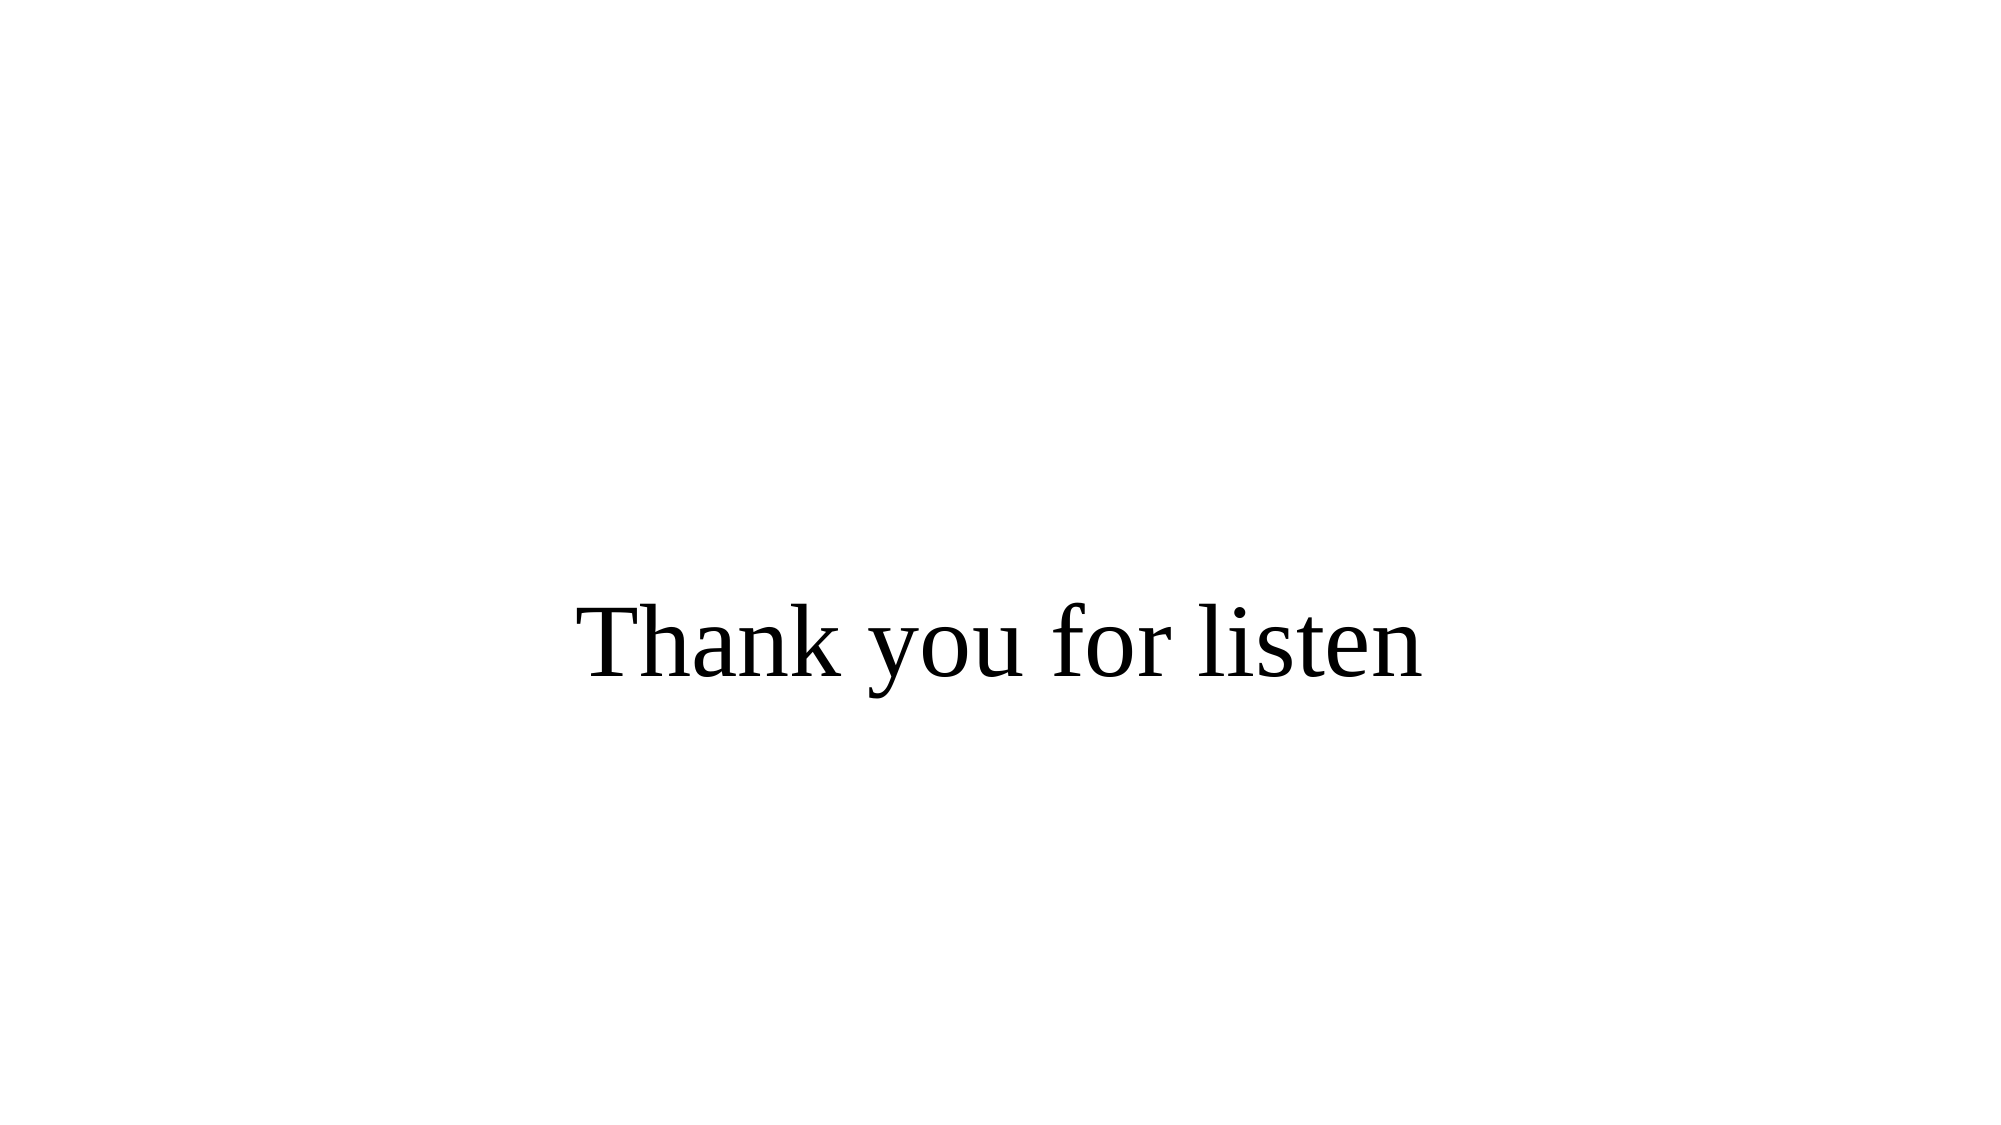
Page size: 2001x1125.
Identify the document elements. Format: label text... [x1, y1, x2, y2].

list Thank you for listen [137, 299, 1863, 1014]
